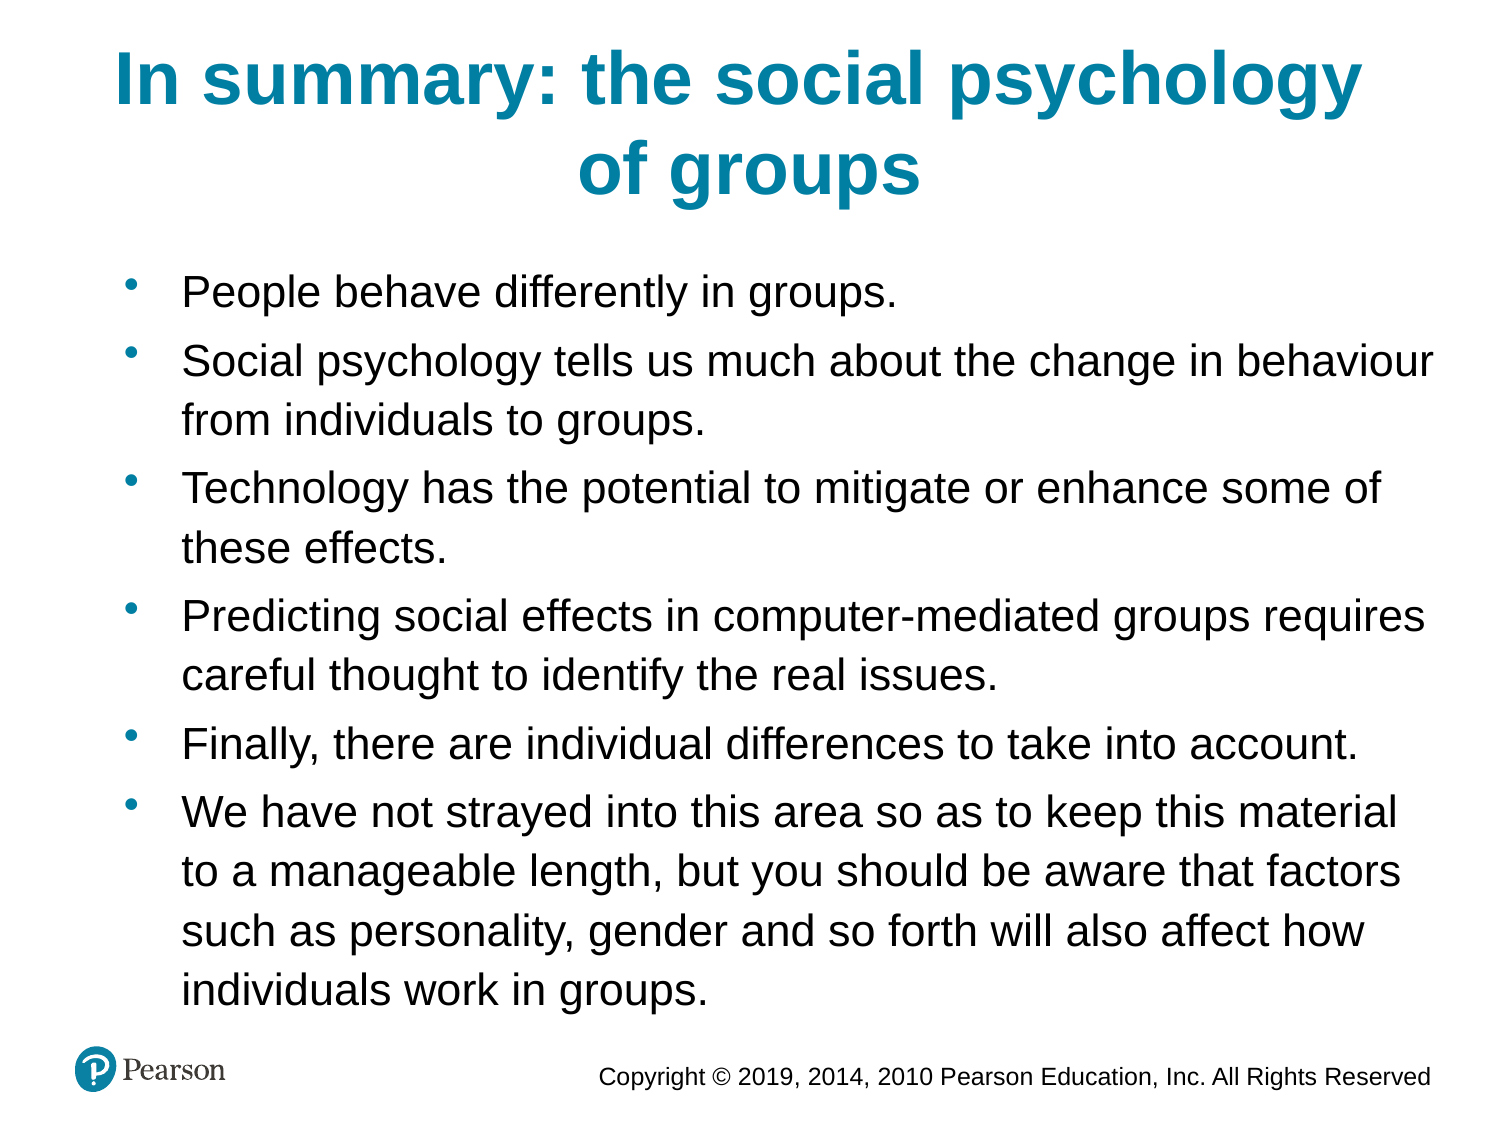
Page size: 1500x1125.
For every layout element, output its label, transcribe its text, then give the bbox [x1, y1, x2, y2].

title In summary: the social psychology of groups [23, 10, 1477, 228]
list People behave differently in groups. Social psychology tells us much about the change in behaviour from individuals to groups. Technology has the potential to mitigate or enhance some of these effects. Predicting social effects in computer-mediated groups requires careful thought to identify the real issues. Finally, there are individual differences to take into account. We have not strayed into this area so as to keep this material to a manageable length, but you should be aware that factors such as personality, gender and so forth will also affect how individuals work in groups. [108, 249, 1453, 1030]
